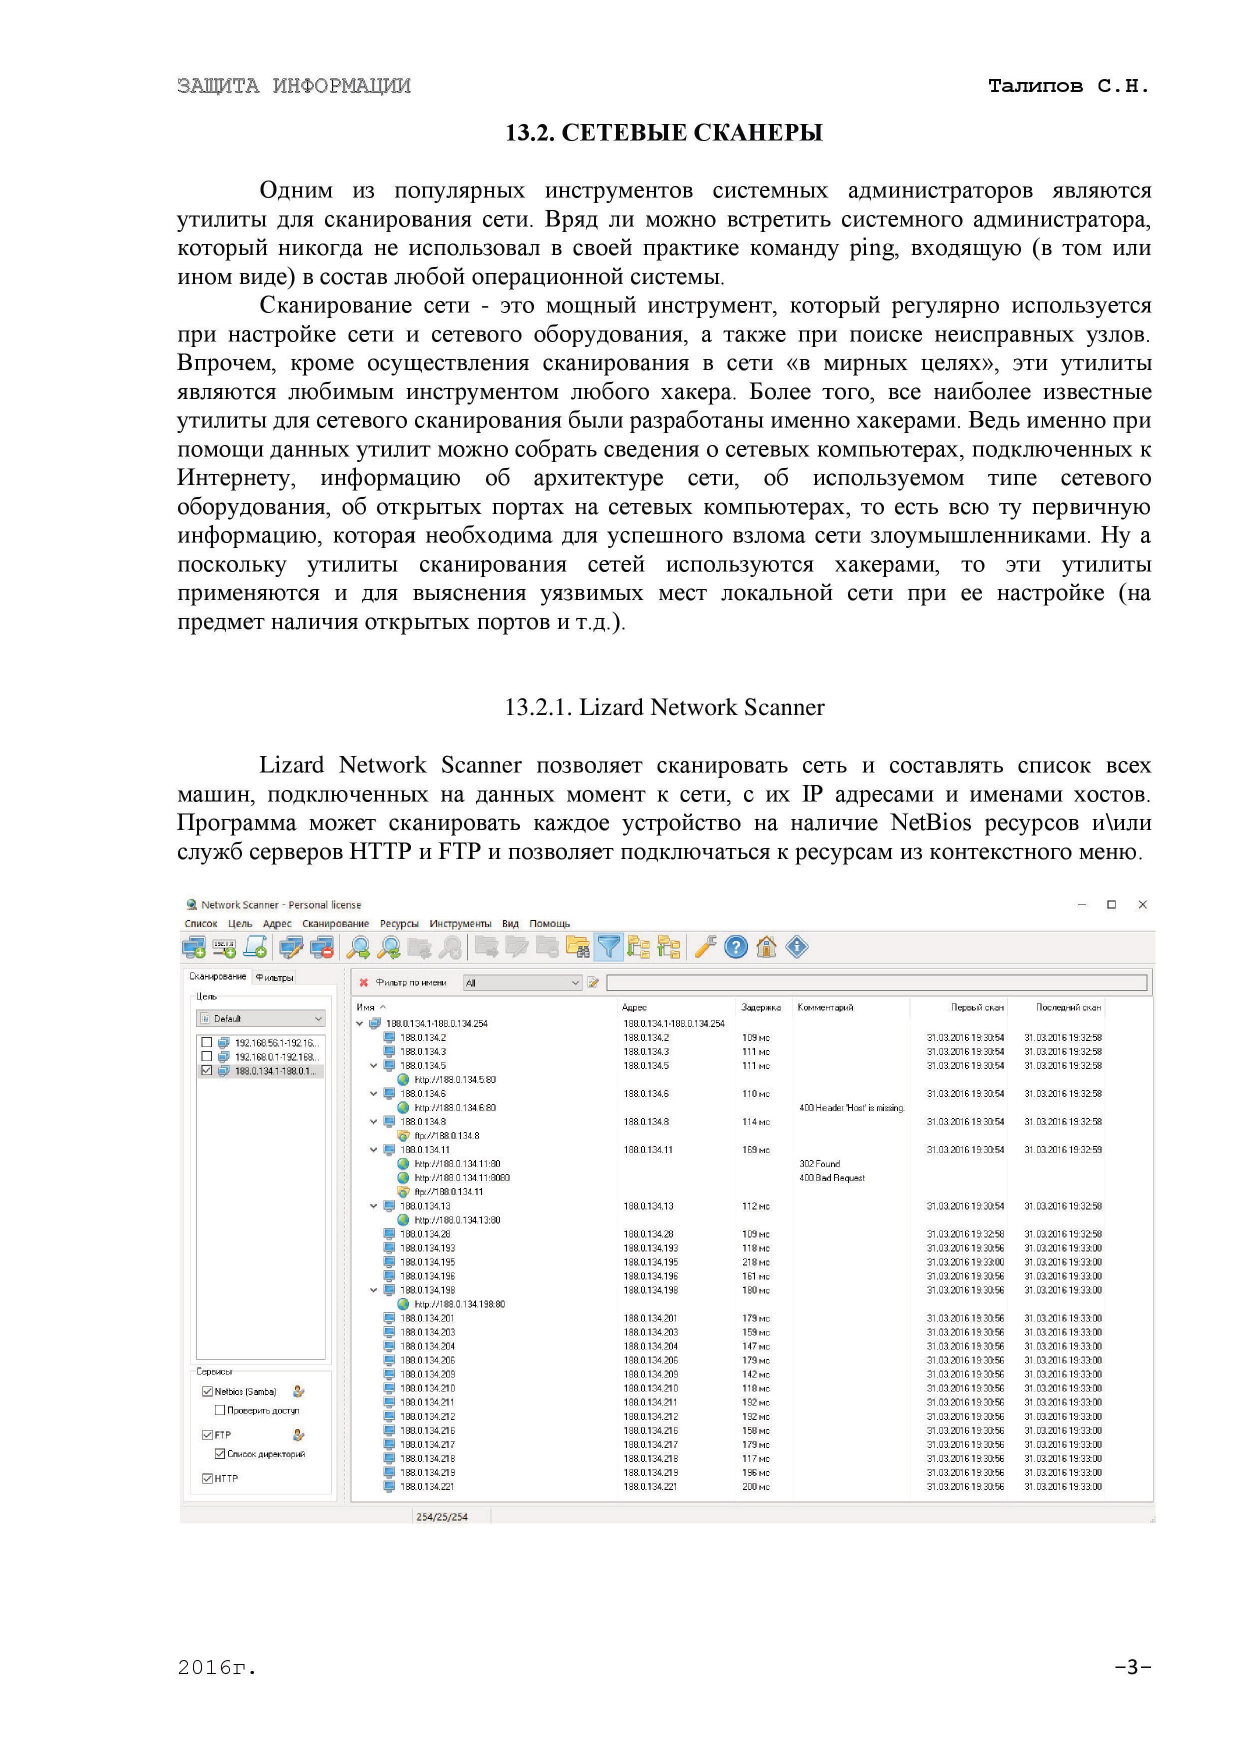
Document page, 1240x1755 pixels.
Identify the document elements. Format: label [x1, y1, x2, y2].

text_box [0, 0, 1240, 1754]
